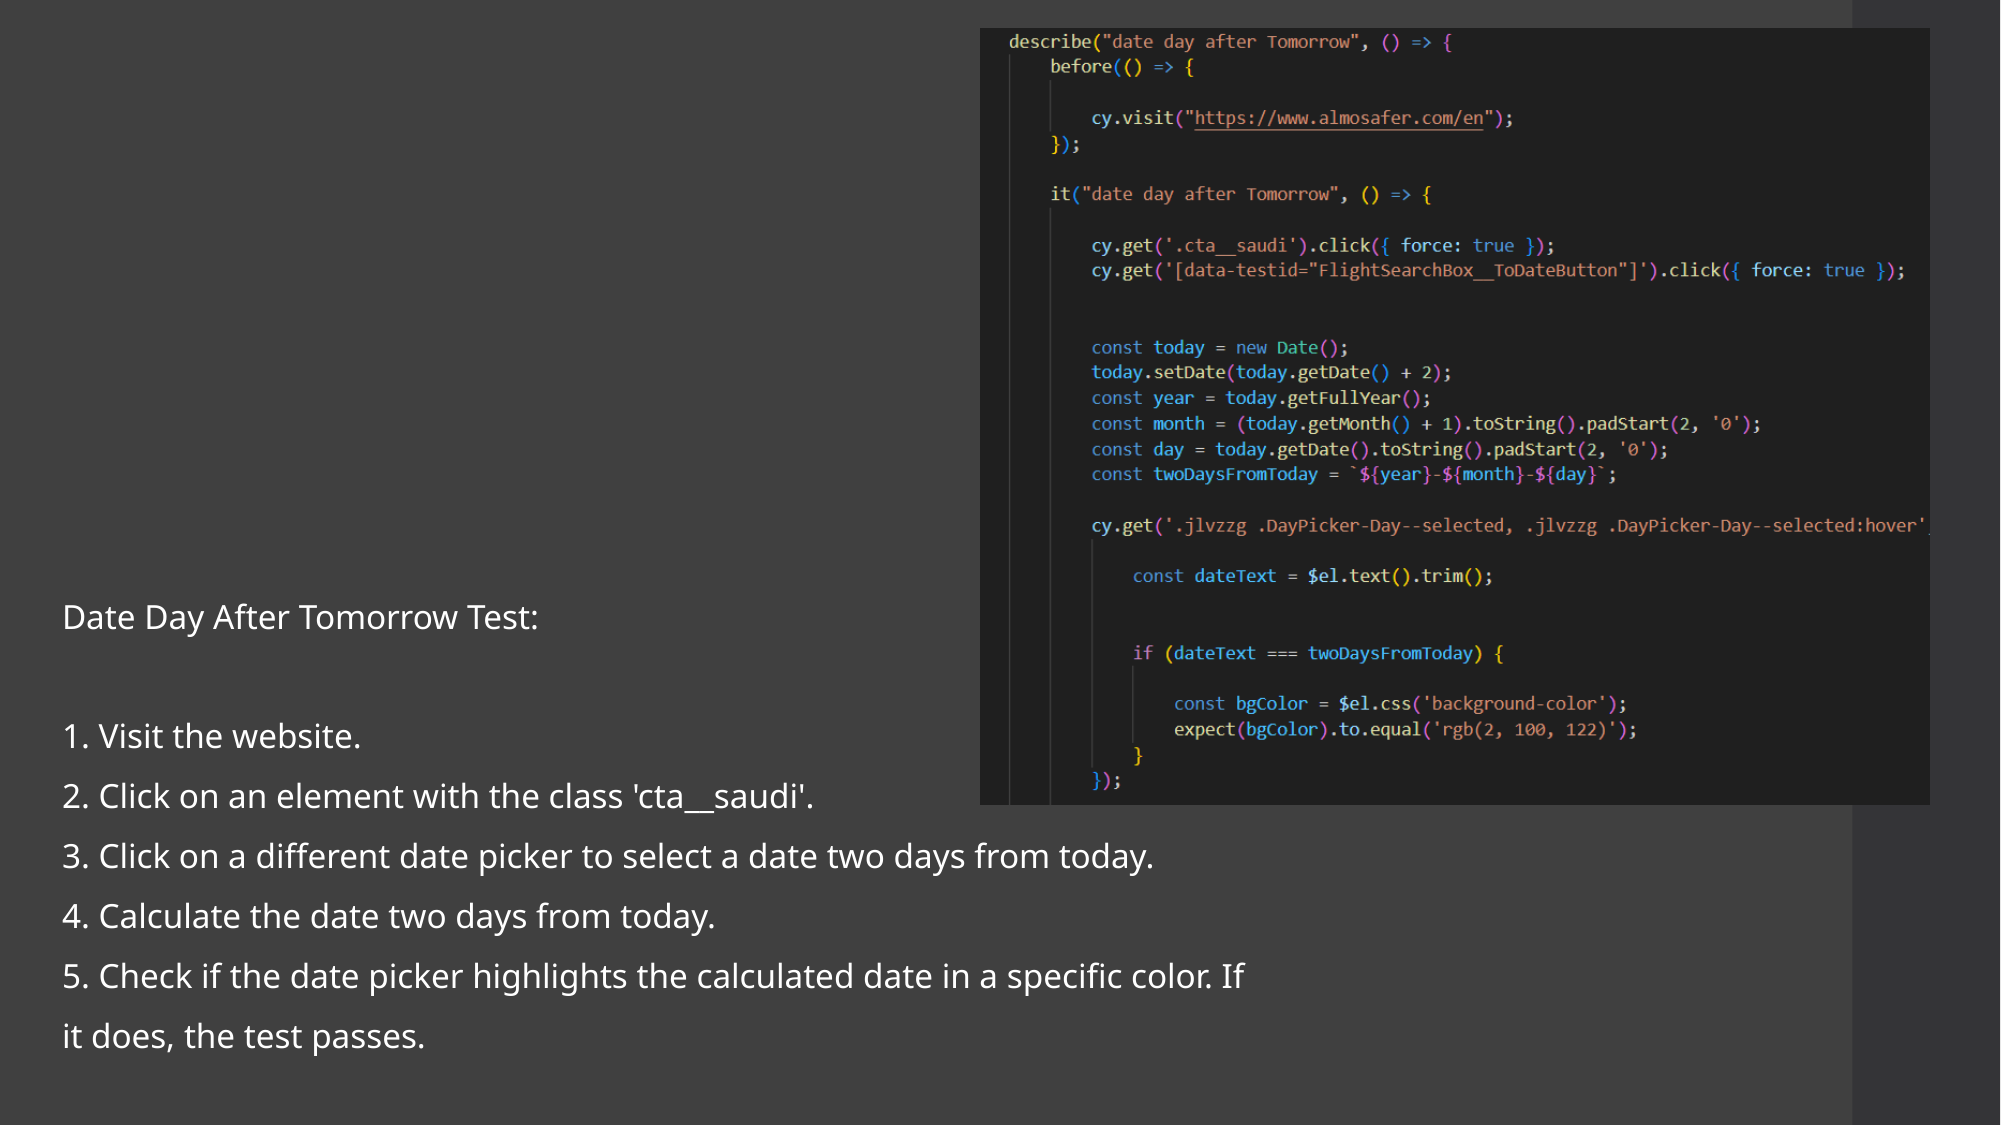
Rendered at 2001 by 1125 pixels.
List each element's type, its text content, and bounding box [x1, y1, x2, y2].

text_box Date Day After Tomorrow Test: 1. Visit the website. 2. Click on an element with the class 'cta__saudi'. 3. Click on a different date picker to select a date two days from today. 4. Calculate the date two days from today. 5. Check if the date picker highlights the calculated date in a specific color. If it does, the test passes. [47, 488, 1275, 1063]
picture [979, 27, 1931, 806]
